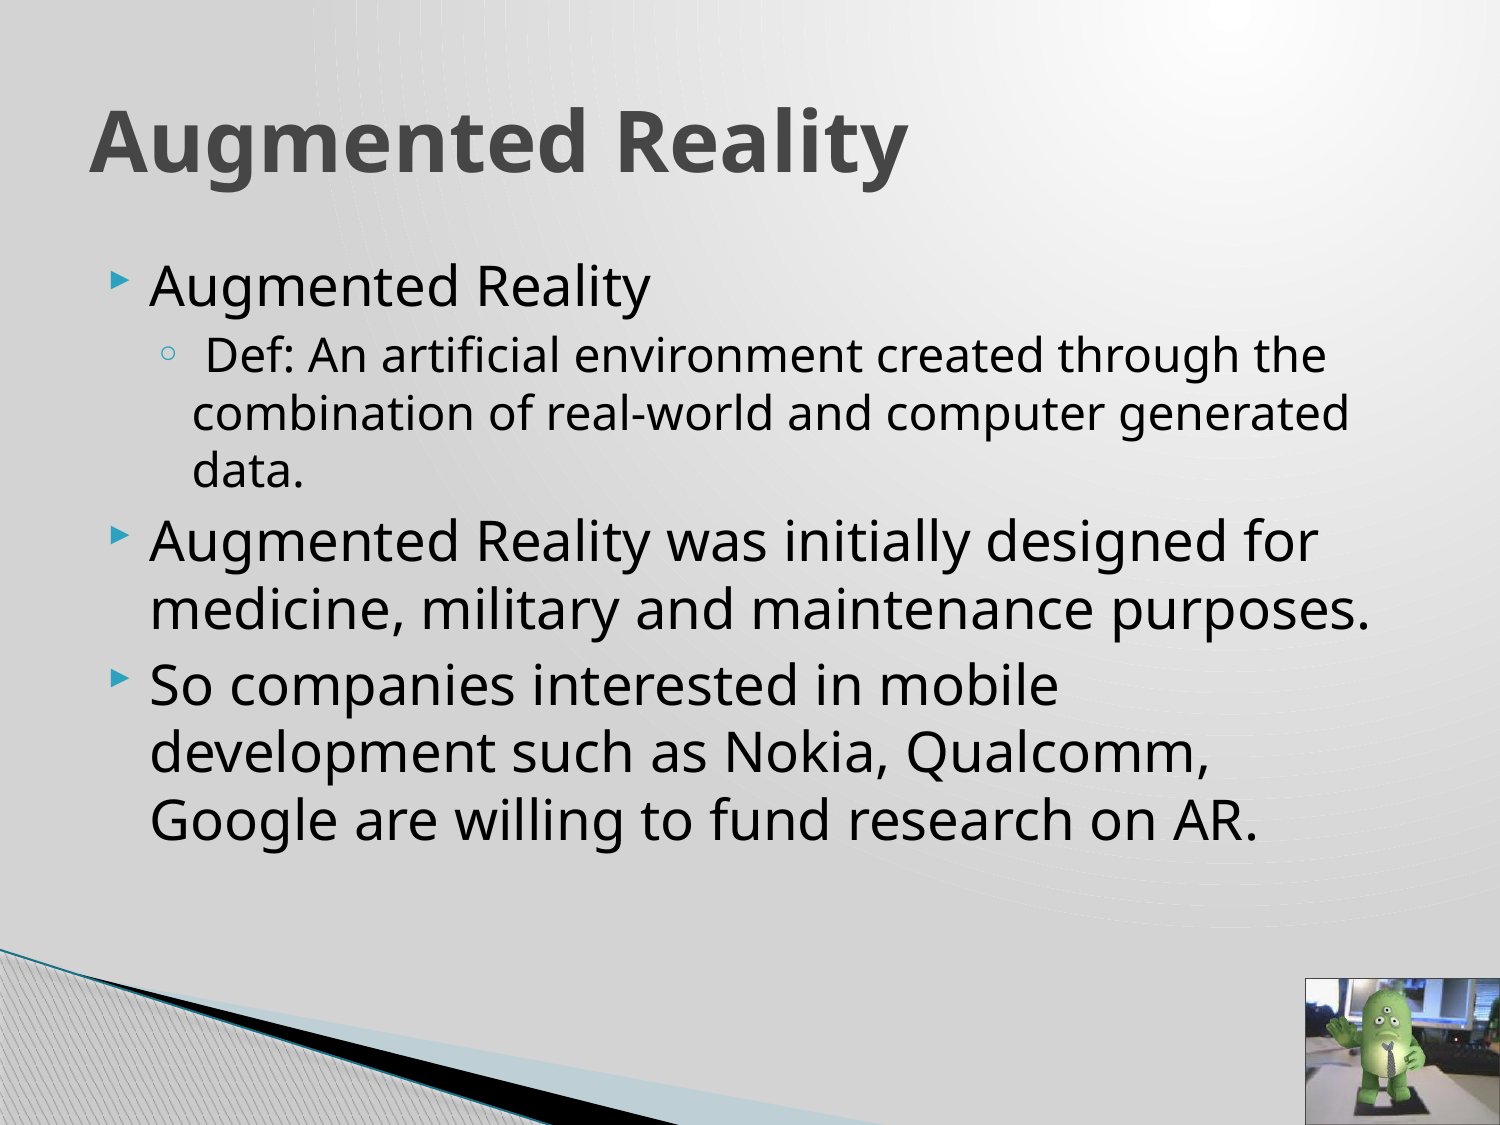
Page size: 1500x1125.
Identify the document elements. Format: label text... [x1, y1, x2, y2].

picture [1304, 978, 1500, 1125]
title Augmented Reality [75, 45, 1425, 233]
list Augmented Reality Def: An artificial environment created through the combination of real-world and computer generated data. Augmented Reality was initially designed for medicine, military and maintenance purposes. So companies interested in mobile development such as Nokia, Qualcomm, Google are willing to fund research on AR. [75, 243, 1425, 986]
